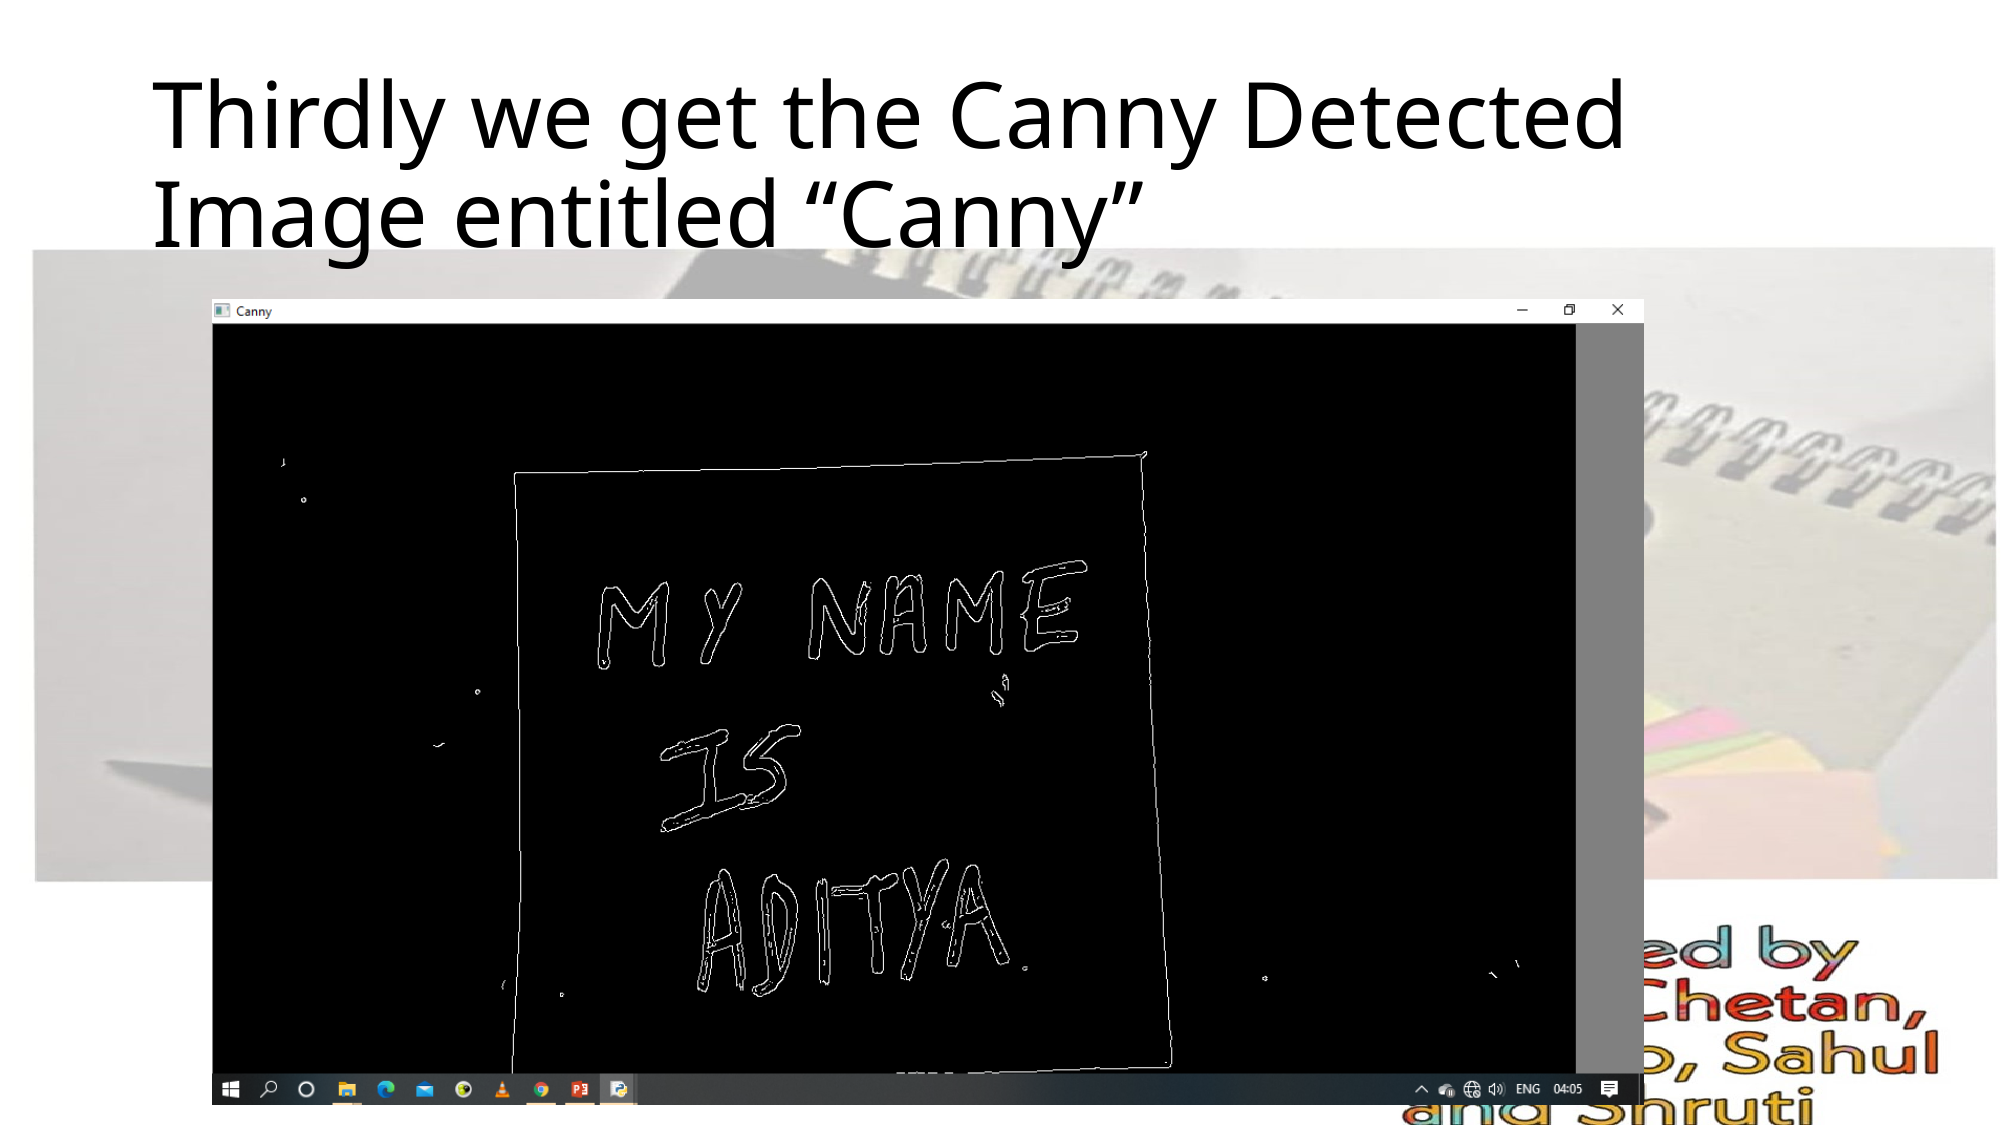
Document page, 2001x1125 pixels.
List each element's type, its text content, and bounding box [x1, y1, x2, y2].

title Thirdly we get the Canny Detected Image entitled “Canny” [137, 59, 1863, 278]
picture [0, 0, 2001, 1125]
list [212, 299, 1644, 1105]
